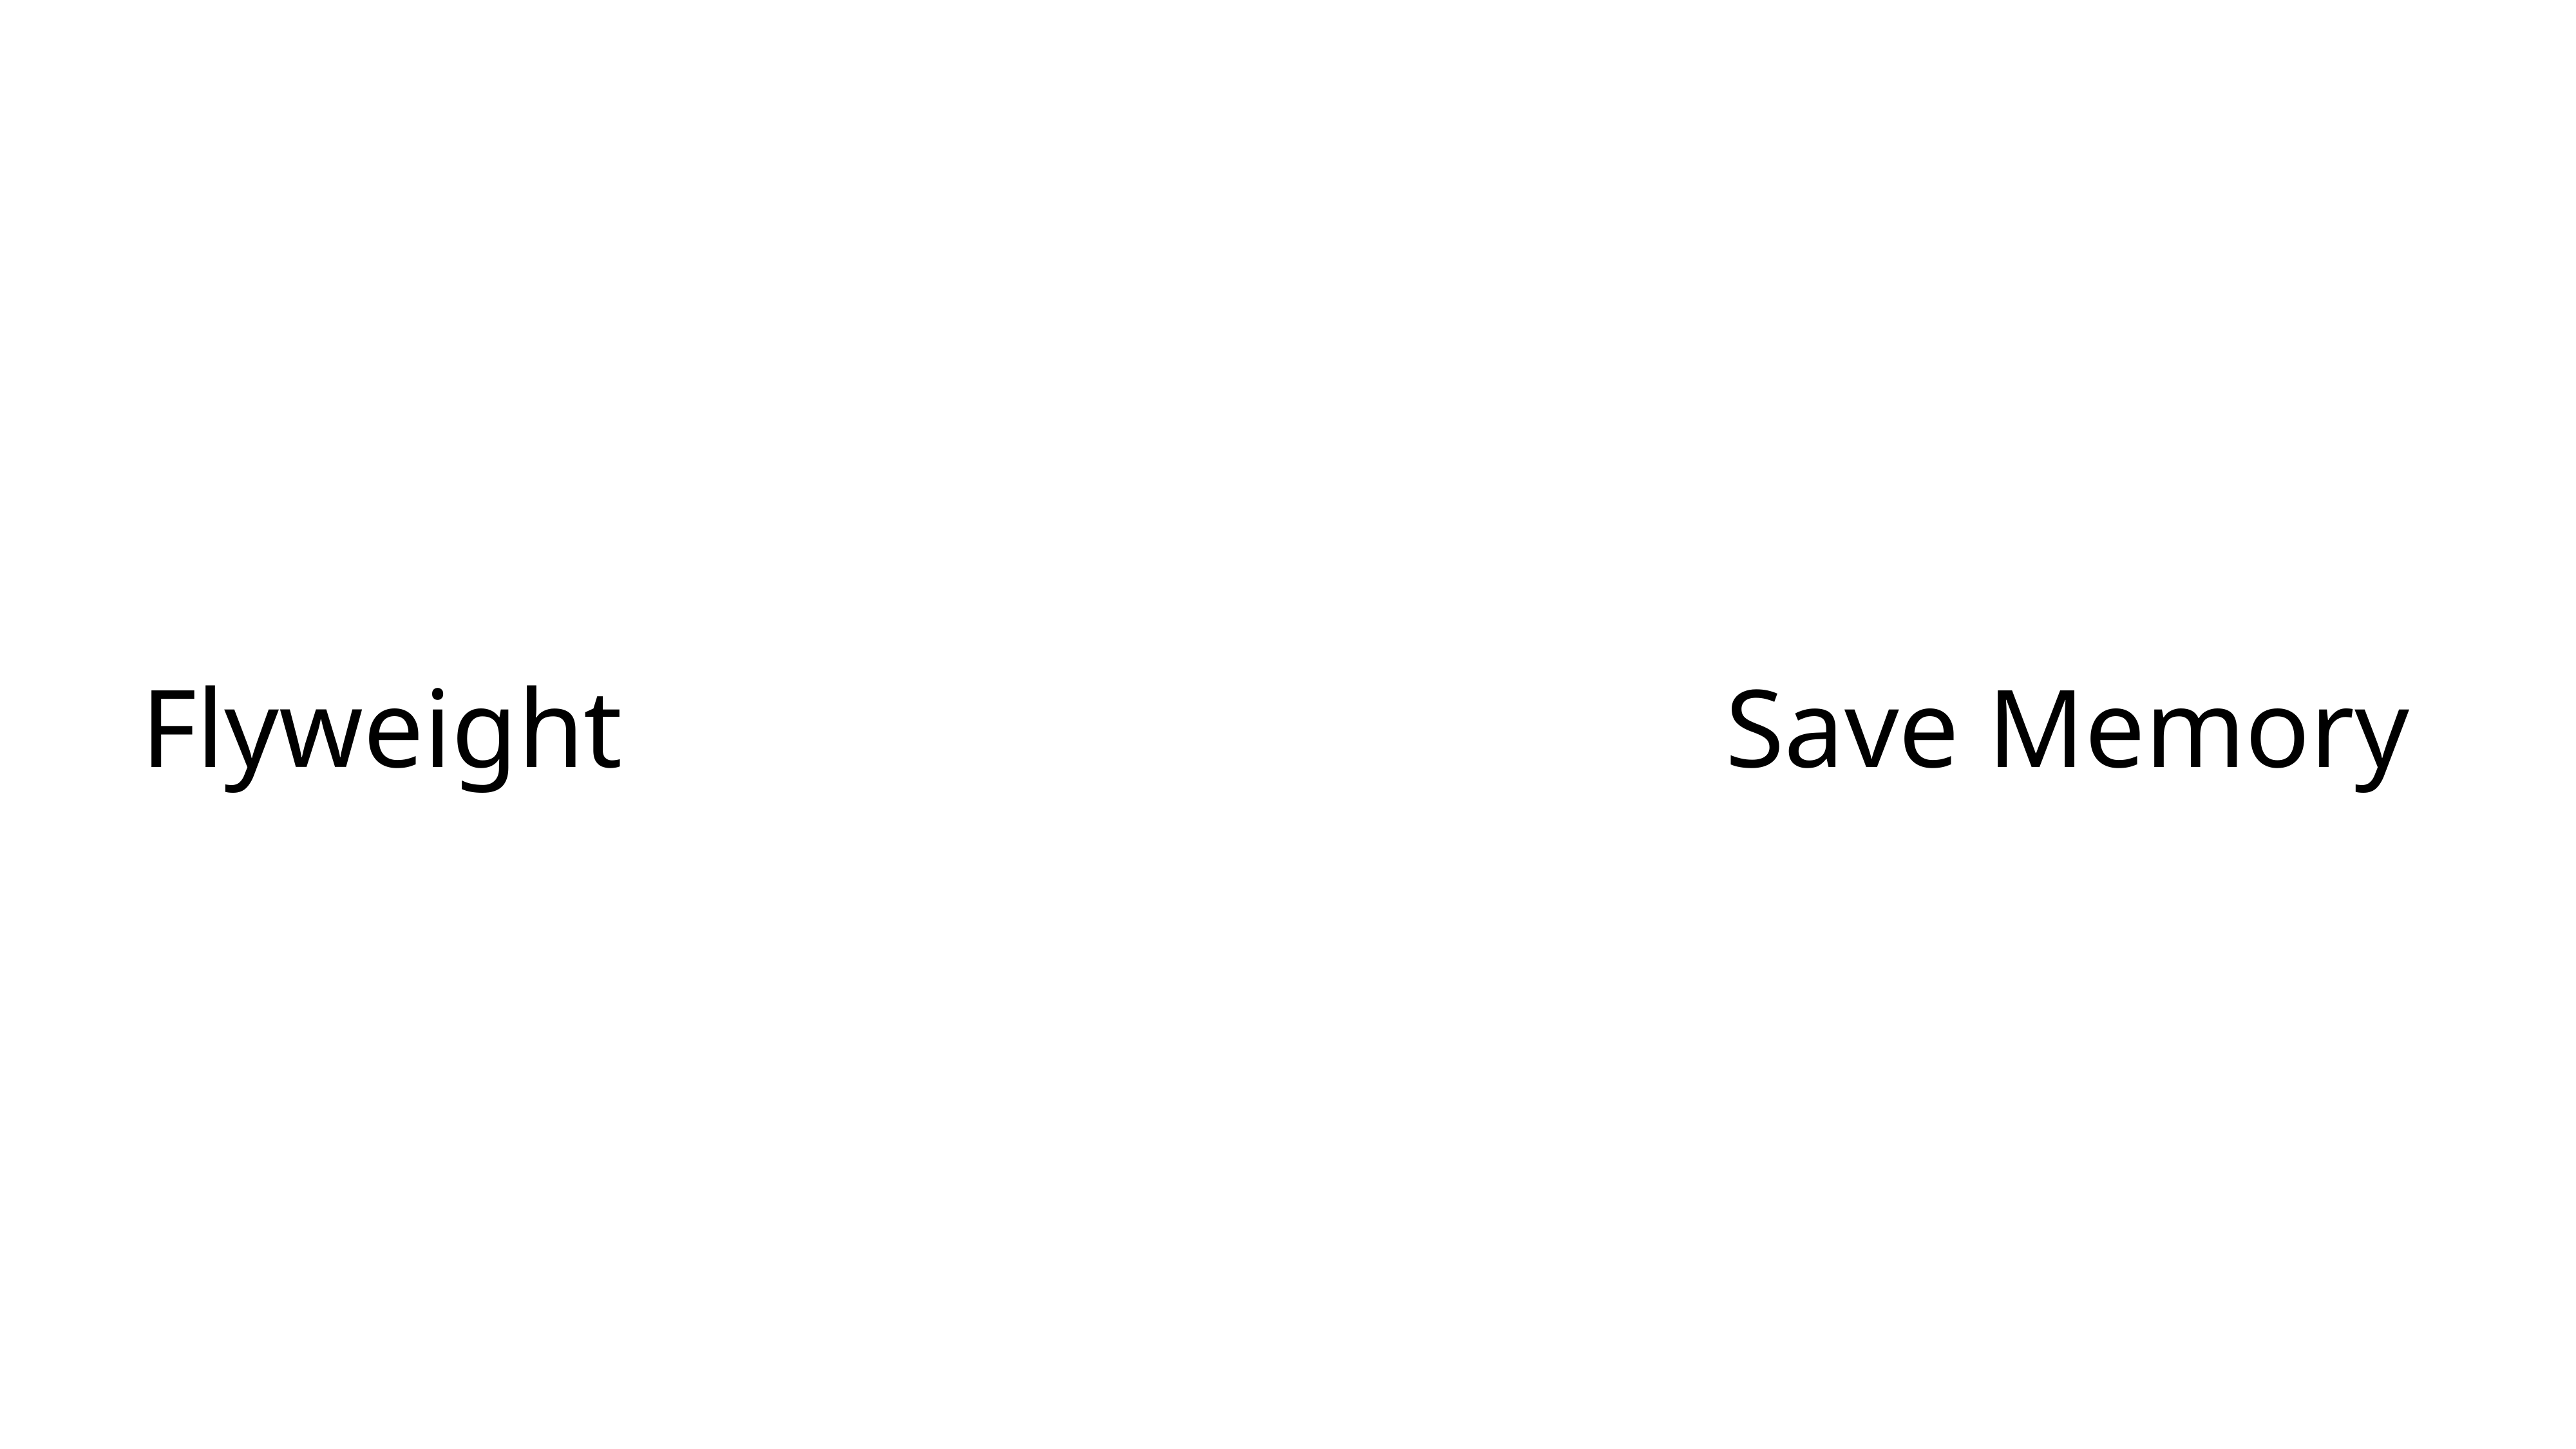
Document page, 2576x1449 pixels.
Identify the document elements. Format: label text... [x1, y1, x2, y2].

text_box Save Memory [1720, 654, 2416, 795]
text_box Flyweight [136, 654, 629, 795]
